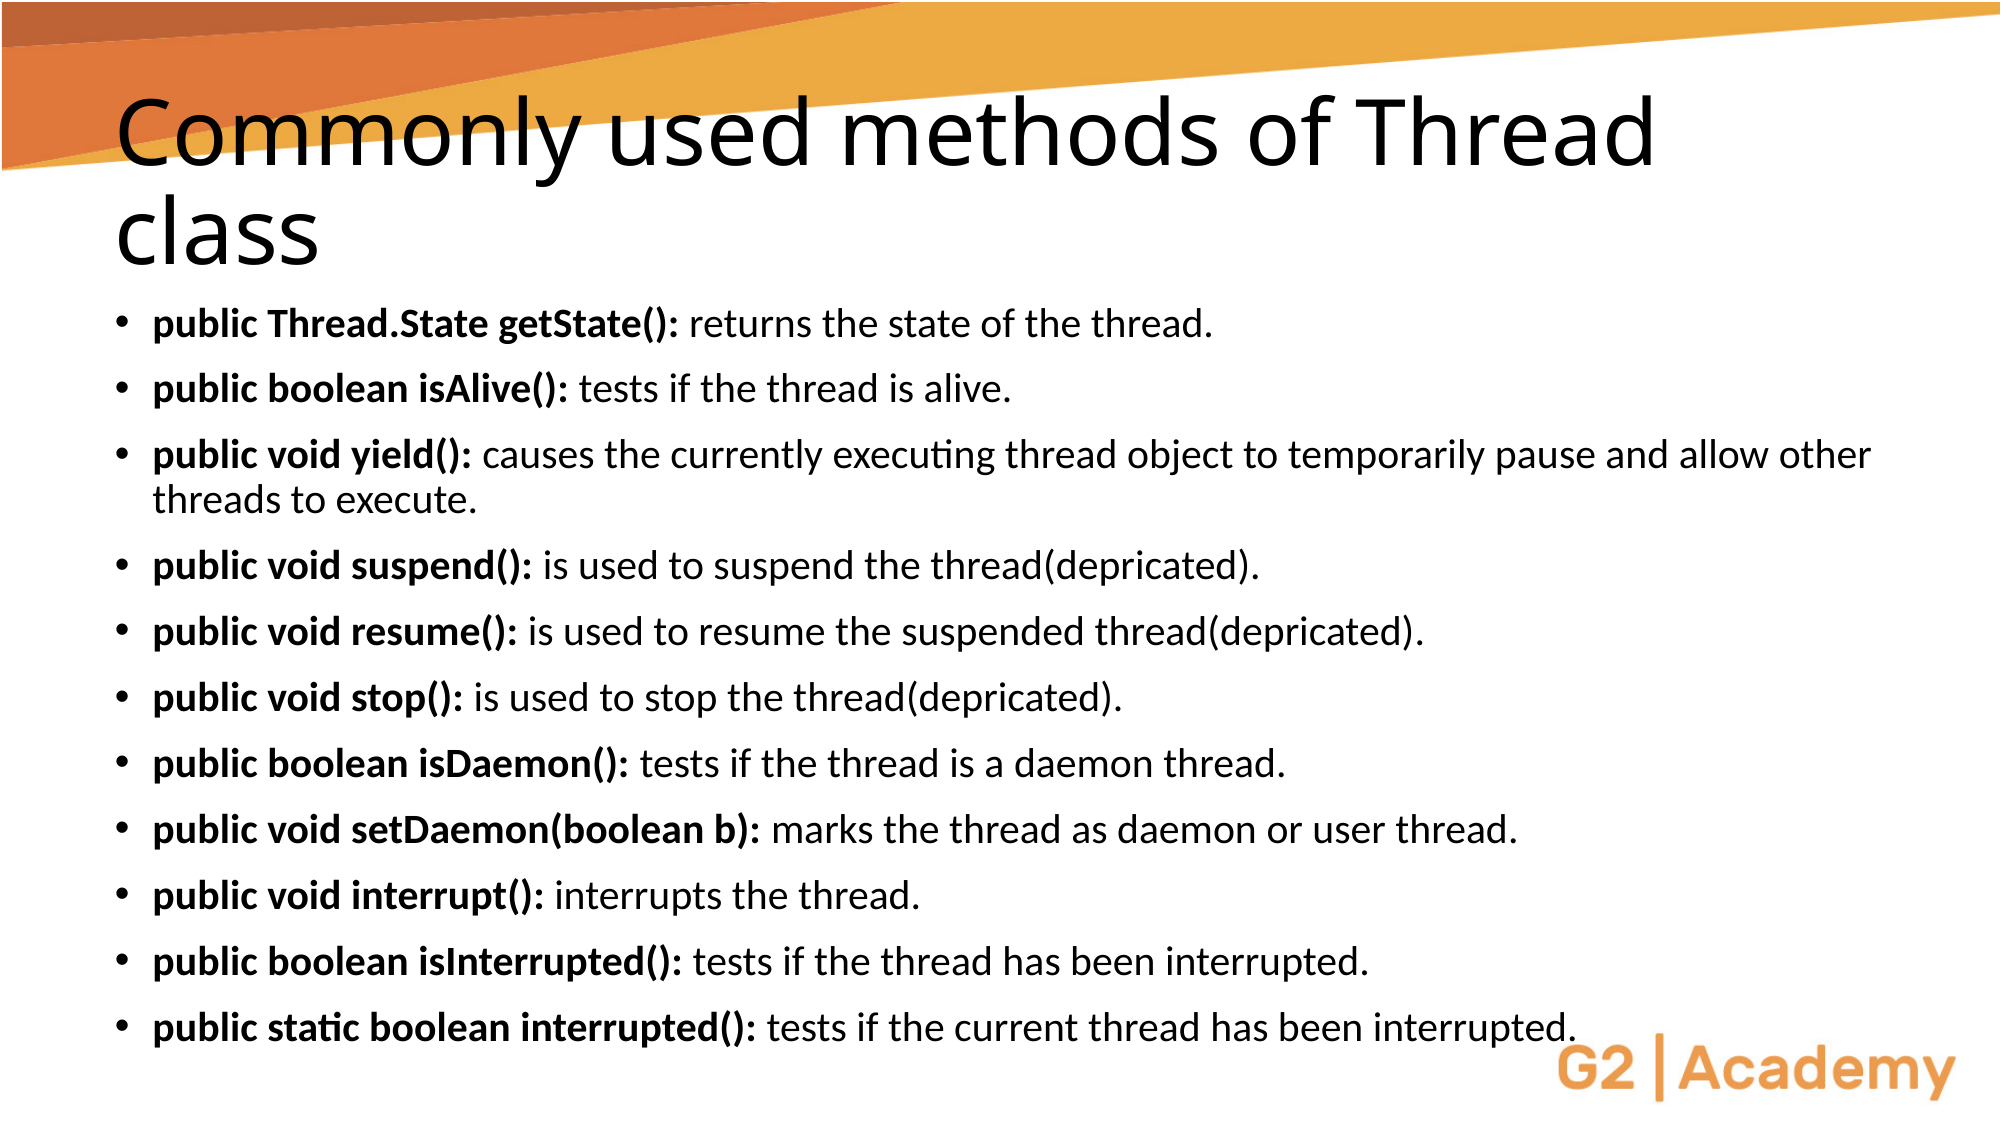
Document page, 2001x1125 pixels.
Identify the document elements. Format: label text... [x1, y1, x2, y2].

picture [1, 2, 2000, 1125]
list public Thread.State getState(): returns the state of the thread. public boolean isAlive(): tests if the thread is alive. public void yield(): causes the currently executing thread object to temporarily pause and allow other threads to execute. public void suspend(): is used to suspend the thread(depricated). public void resume(): is used to resume the suspended thread(depricated). public void stop(): is used to stop the thread(depricated). public boolean isDaemon(): tests if the thread is a daemon thread. public void setDaemon(boolean b): marks the thread as daemon or user thread. public void interrupt(): interrupts the thread. public boolean isInterrupted(): tests if the thread has been interrupted. public static boolean interrupted(): tests if the current thread has been interrupted. [99, 293, 1900, 1085]
title Commonly used methods of Thread class [99, 124, 1900, 246]
